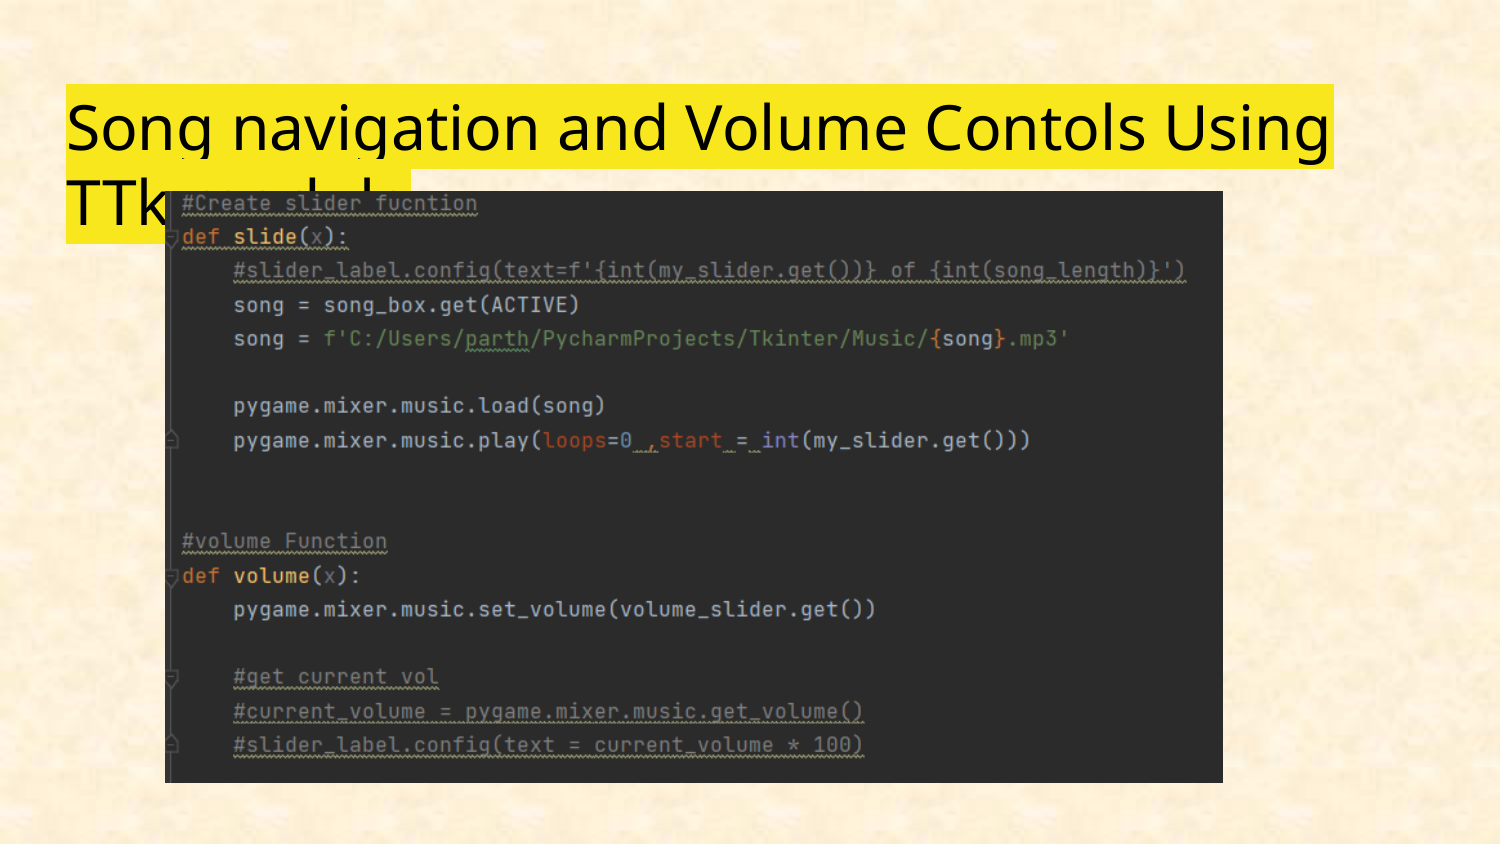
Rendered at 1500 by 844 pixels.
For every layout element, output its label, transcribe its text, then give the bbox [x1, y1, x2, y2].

picture [0, 0, 1500, 844]
title Song navigation and Volume Contols Using TTk module [51, 72, 1449, 167]
